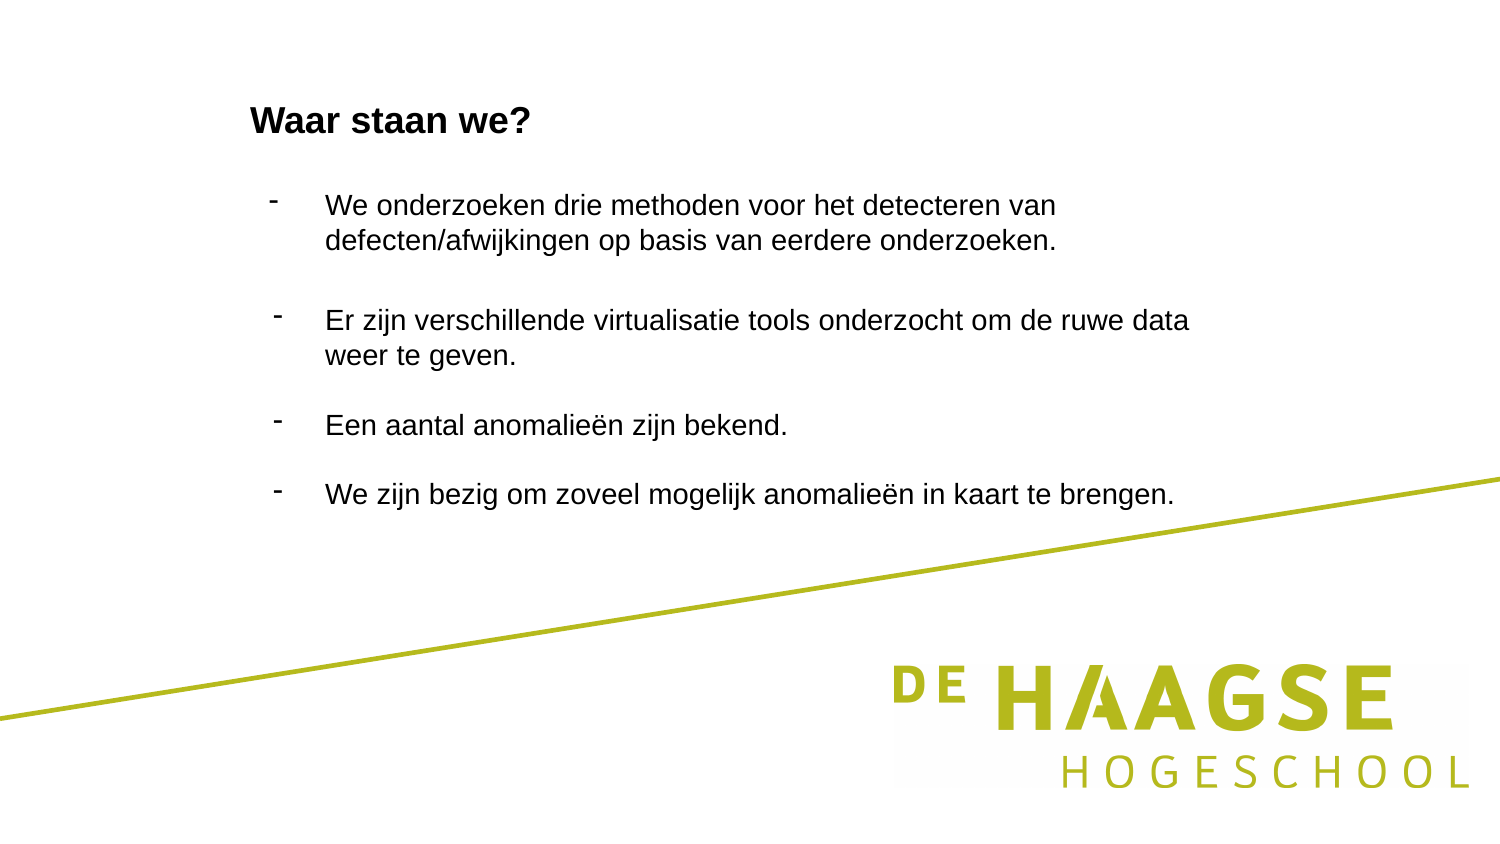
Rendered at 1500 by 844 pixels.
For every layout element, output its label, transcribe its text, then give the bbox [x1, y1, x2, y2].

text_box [0, 478, 1500, 719]
text_box Waar staan we? We onderzoeken drie methoden voor het detecteren van defecten/afwijkingen op basis van eerdere onderzoeken. Er zijn verschillende virtualisatie tools onderzocht om de ruwe data weer te geven. Een aantal anomalieën zijn bekend. We zijn bezig om zoveel mogelijk anomalieën in kaart te brengen. [235, 81, 1226, 477]
picture [894, 664, 1469, 788]
